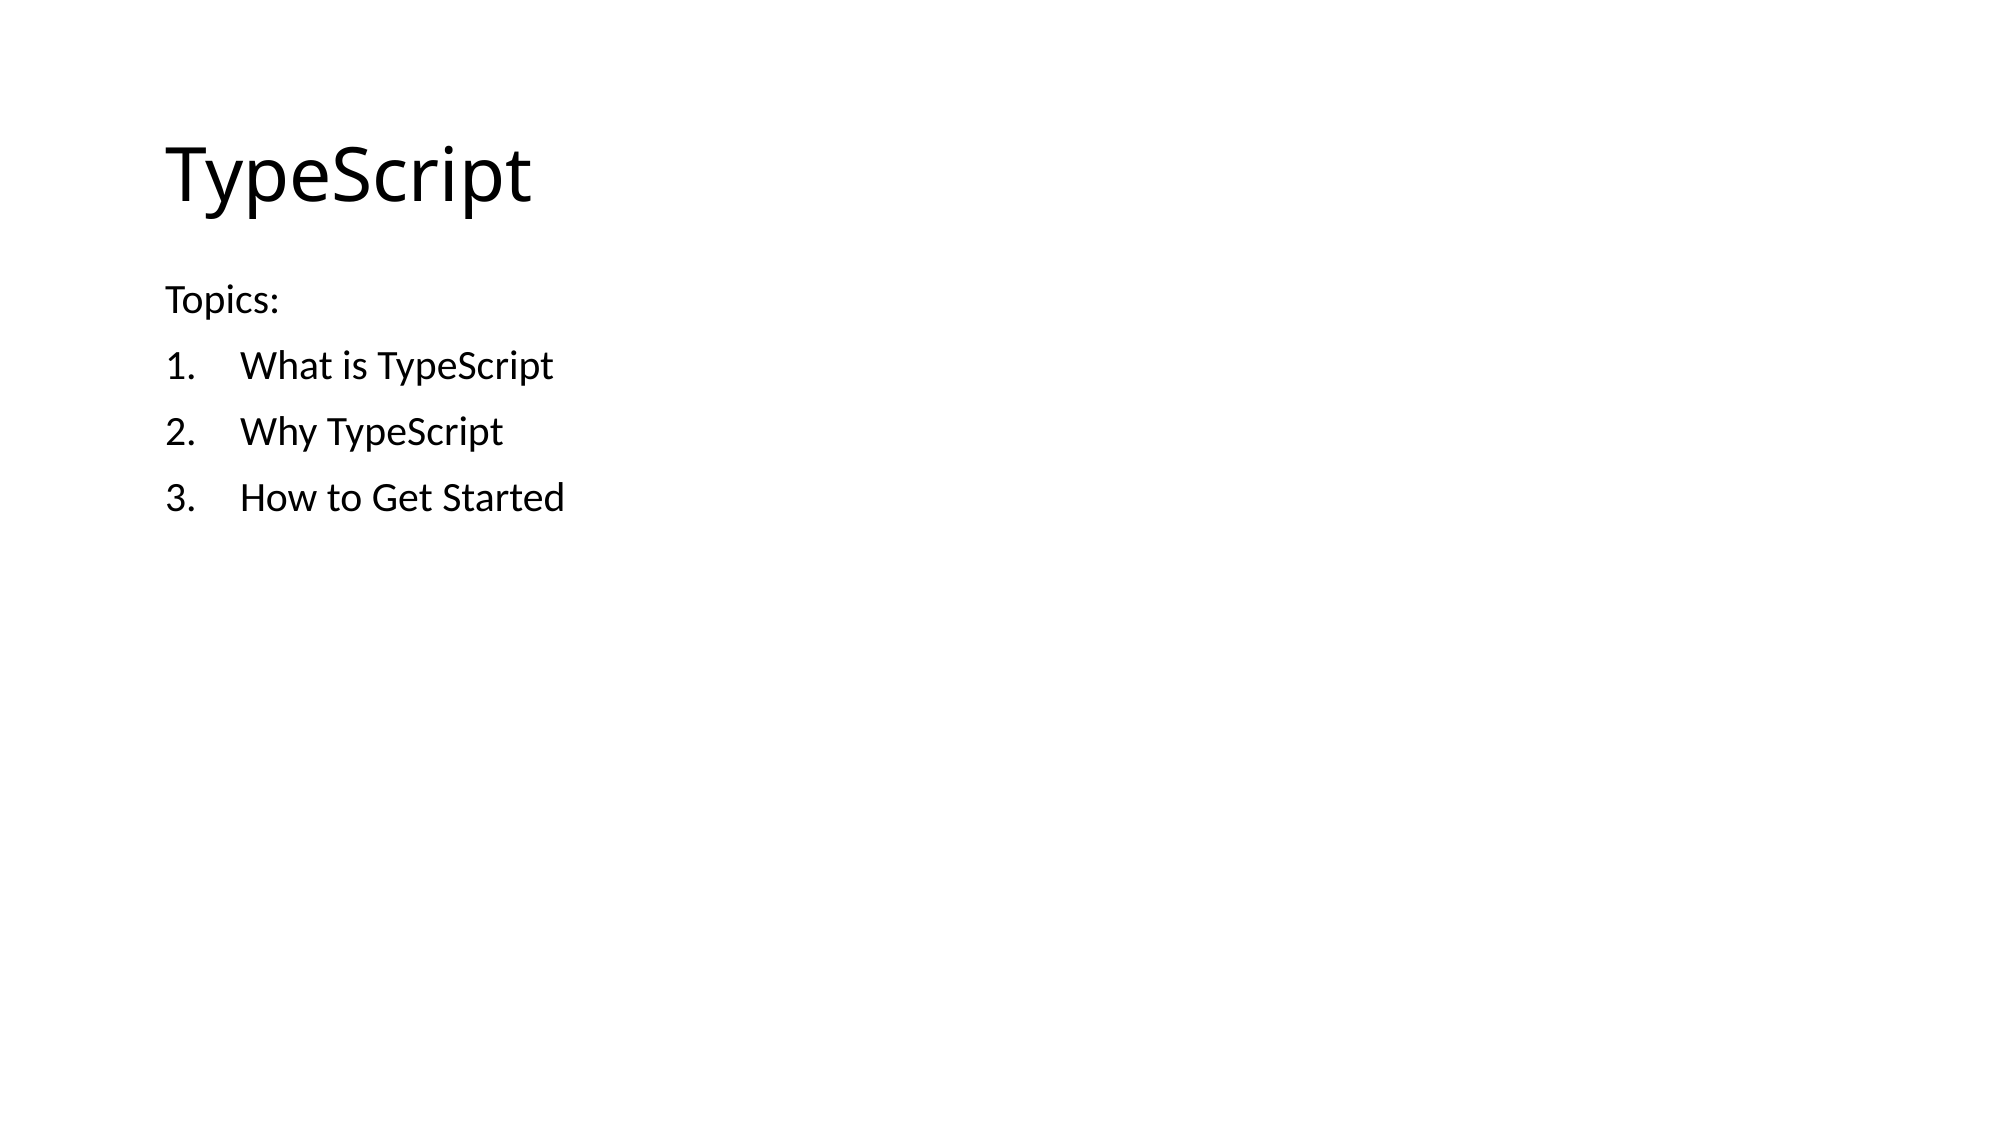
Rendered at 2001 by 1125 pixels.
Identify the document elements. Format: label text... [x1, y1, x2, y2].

list Topics: What is TypeScript Why TypeScript How to Get Started [150, 270, 1875, 1080]
title TypeScript [150, 75, 1875, 225]
